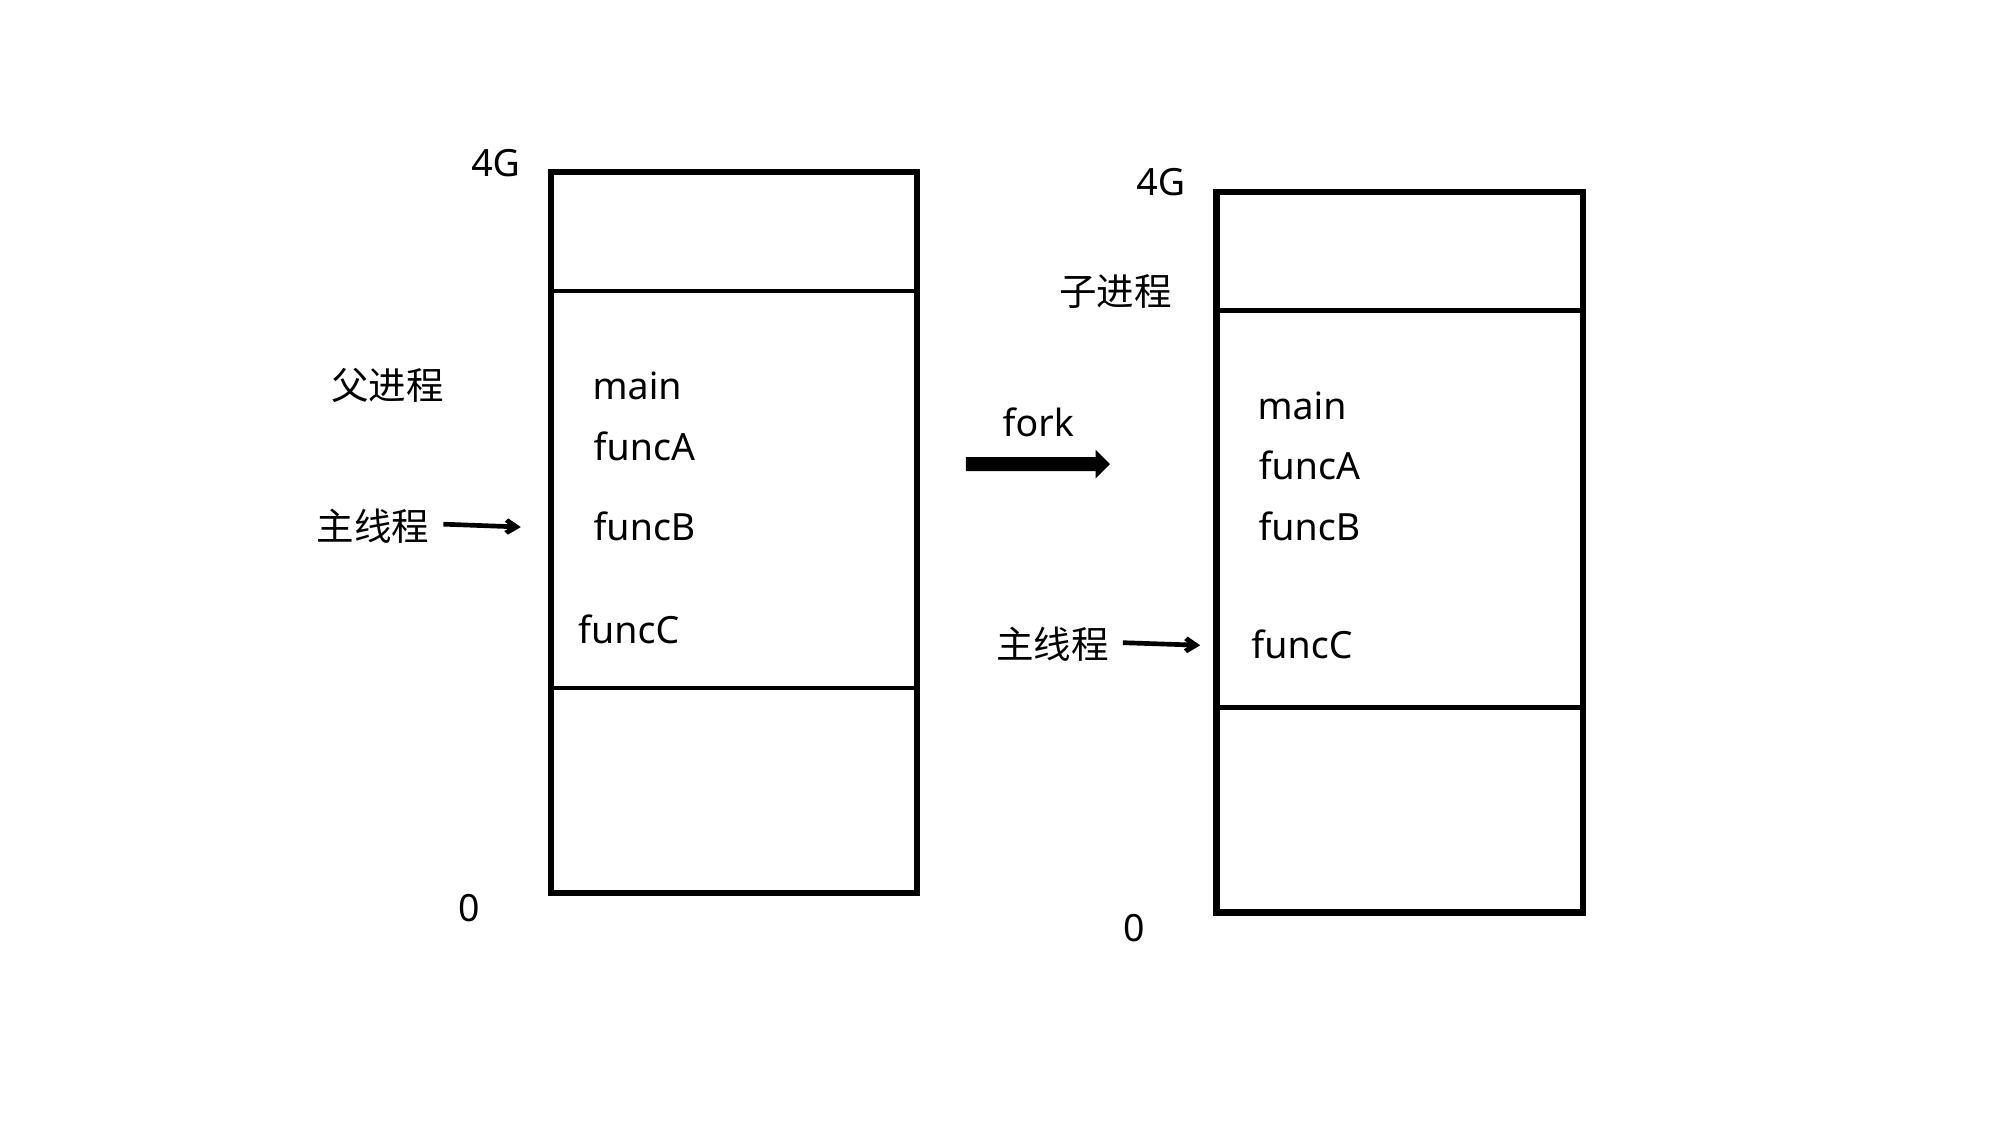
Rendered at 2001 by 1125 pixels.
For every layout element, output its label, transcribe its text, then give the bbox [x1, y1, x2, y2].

text_box 主线程 [981, 613, 1124, 674]
text_box funcB [1243, 495, 1376, 556]
text_box 父进程 [316, 355, 459, 415]
text_box [965, 449, 1111, 479]
text_box [550, 171, 918, 894]
text_box 4G [1121, 150, 1200, 211]
text_box main [1242, 374, 1362, 435]
text_box 主线程 [301, 495, 445, 556]
text_box funcC [1236, 613, 1368, 674]
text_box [443, 524, 521, 528]
text_box [1216, 191, 1584, 913]
text_box funcB [578, 495, 711, 556]
text_box main [577, 355, 697, 415]
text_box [1122, 642, 1201, 646]
text_box 0 [1108, 896, 1160, 956]
text_box funcA [578, 415, 710, 476]
text_box fork [987, 391, 1089, 452]
text_box funcA [1243, 435, 1375, 495]
text_box 4G [456, 131, 535, 191]
text_box 子进程 [1044, 260, 1187, 321]
text_box 0 [443, 876, 495, 937]
text_box funcC [563, 598, 695, 659]
